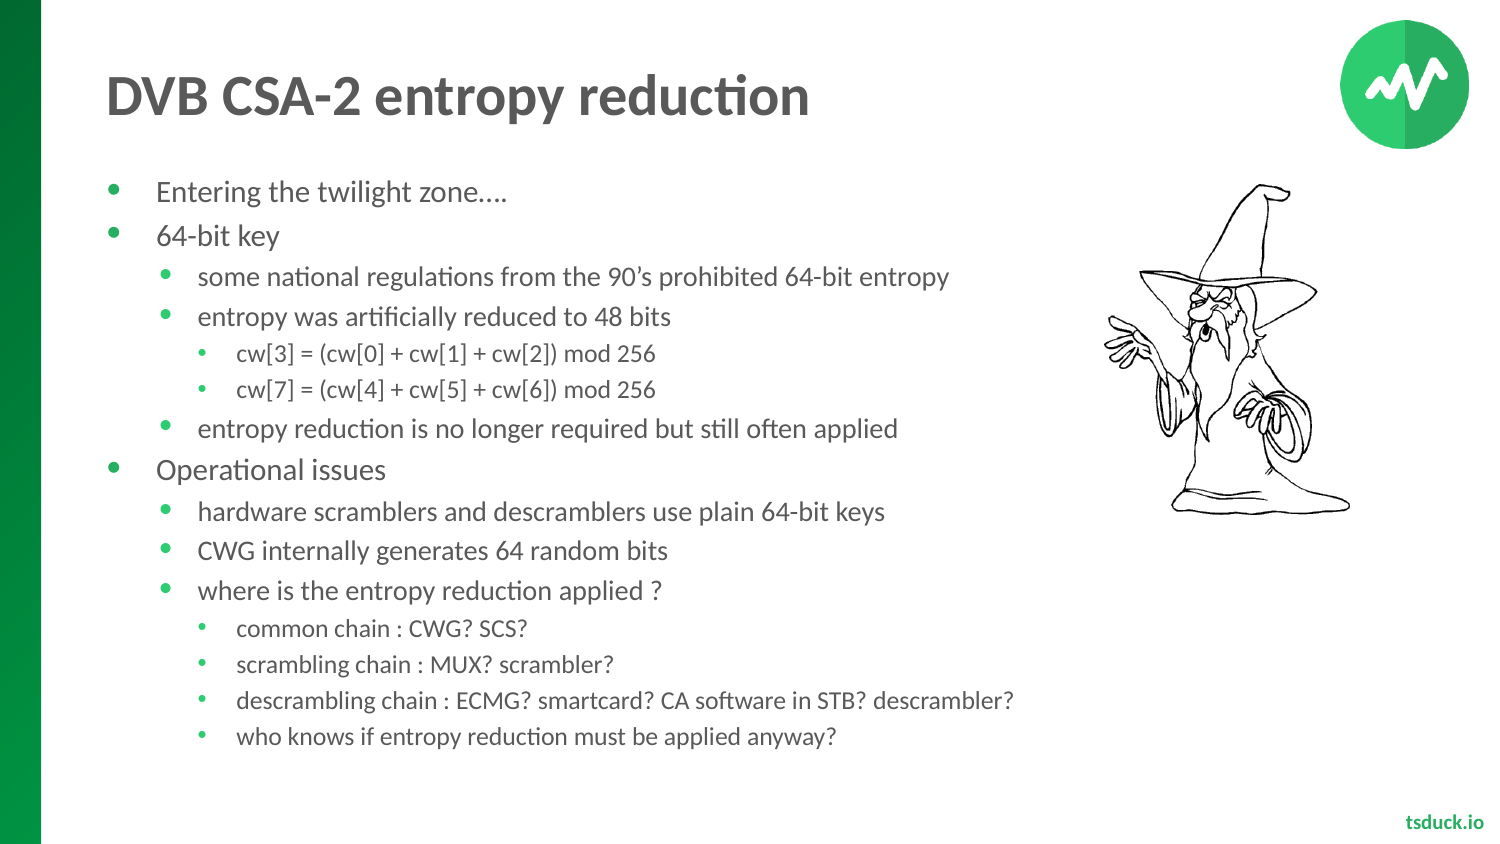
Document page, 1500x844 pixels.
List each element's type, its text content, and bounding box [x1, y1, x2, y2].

picture [1104, 184, 1350, 515]
list Entering the twilight zone…. 64-bit key some national regulations from the 90’s prohibited 64-bit entropy entropy was artificially reduced to 48 bits cw[3] = (cw[0] + cw[1] + cw[2]) mod 256 cw[7] = (cw[4] + cw[5] + cw[6]) mod 256 entropy reduction is no longer required but still often applied Operational issues hardware scramblers and descramblers use plain 64-bit keys CWG internally generates 64 random bits where is the entropy reduction applied ? common chain : CWG? SCS? scrambling chain : MUX? scrambler? descrambling chain : ECMG? smartcard? CA software in STB? descrambler? who knows if entropy reduction must be applied anyway? [91, 164, 1454, 759]
title DVB CSA-2 entropy reduction [91, 38, 1333, 146]
picture [1340, 20, 1469, 149]
